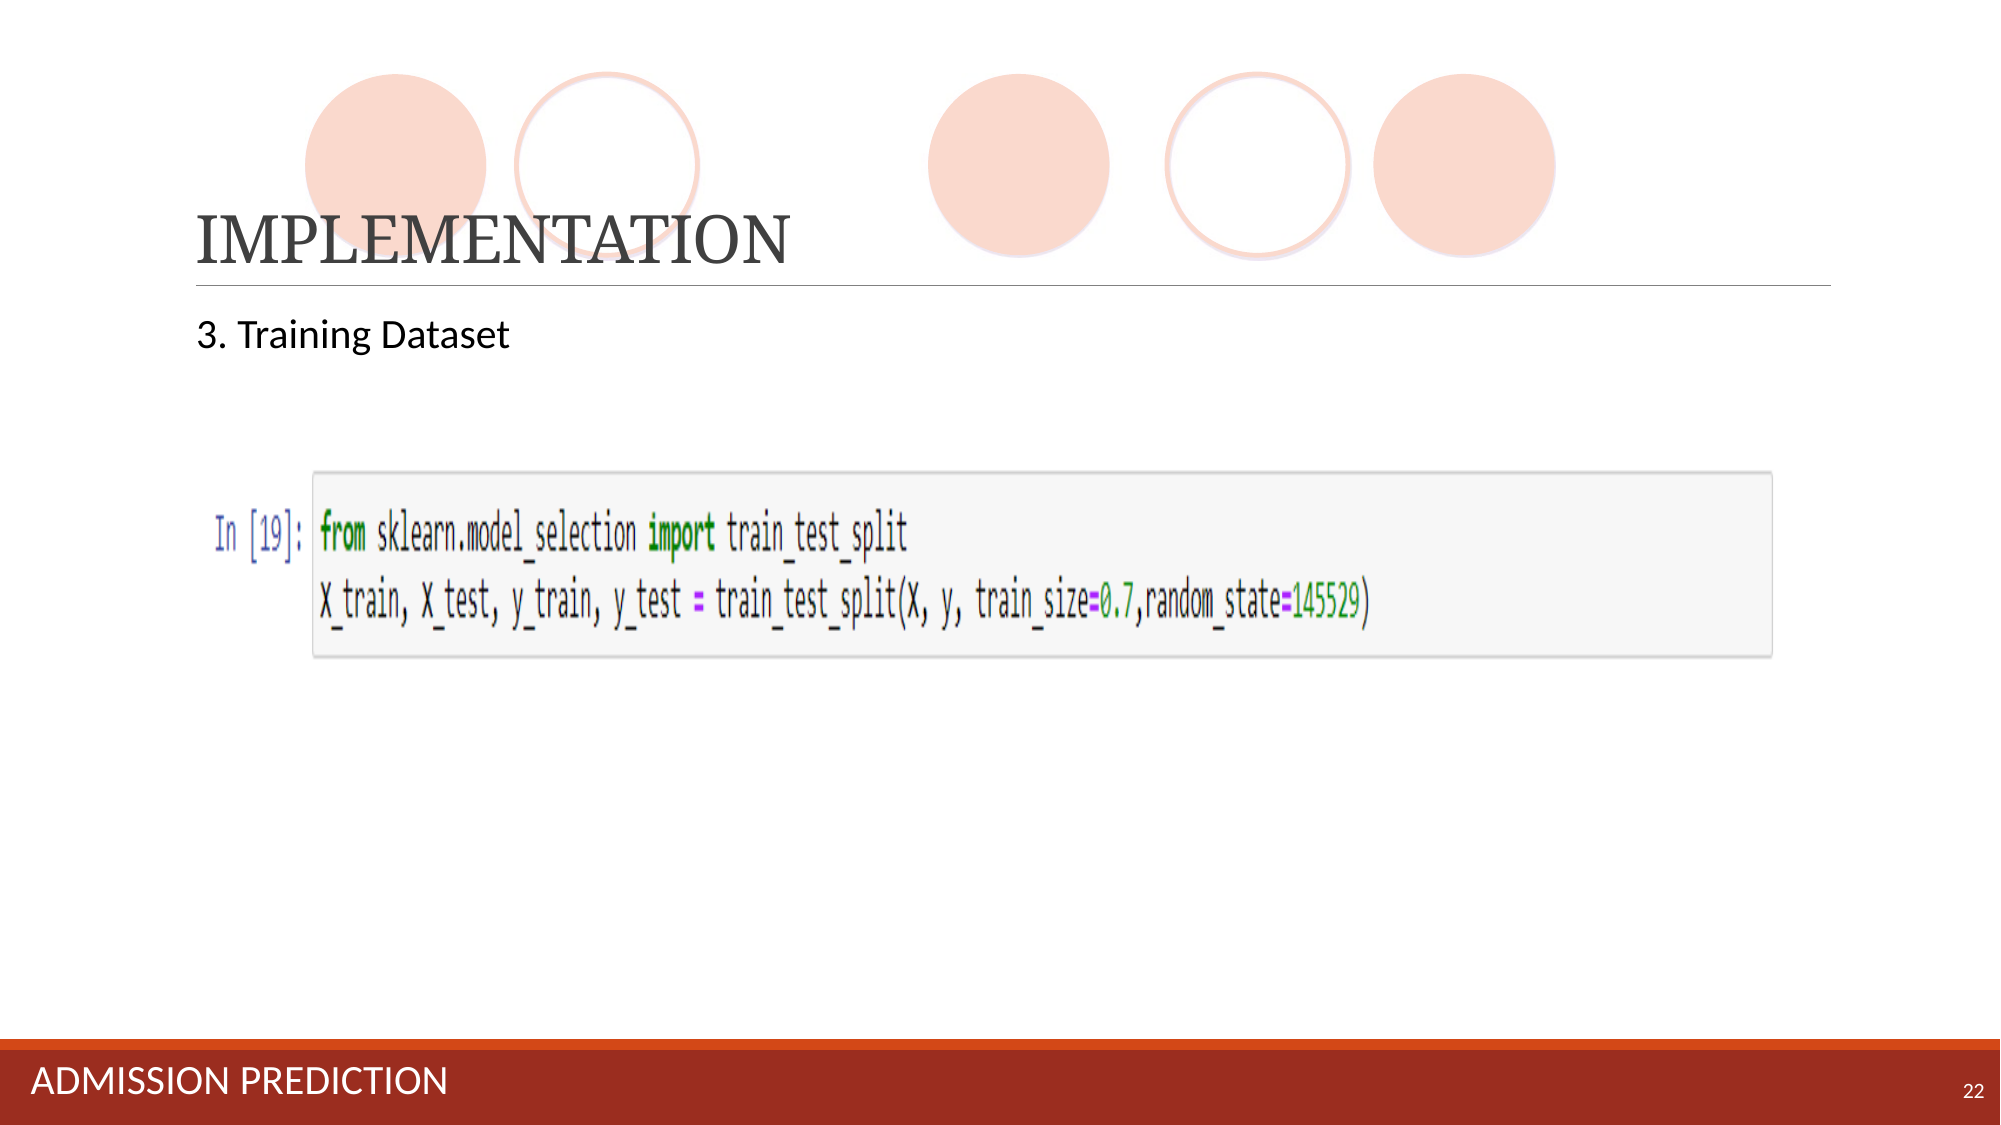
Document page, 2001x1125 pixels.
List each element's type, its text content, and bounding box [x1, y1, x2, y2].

footer Admission prediction [0, 1048, 480, 1108]
slide_number 22 [1784, 1059, 2000, 1120]
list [135, 434, 1787, 685]
title IMPLEMENTATION [180, 47, 1830, 285]
text_box 3. Training Dataset [181, 299, 938, 365]
